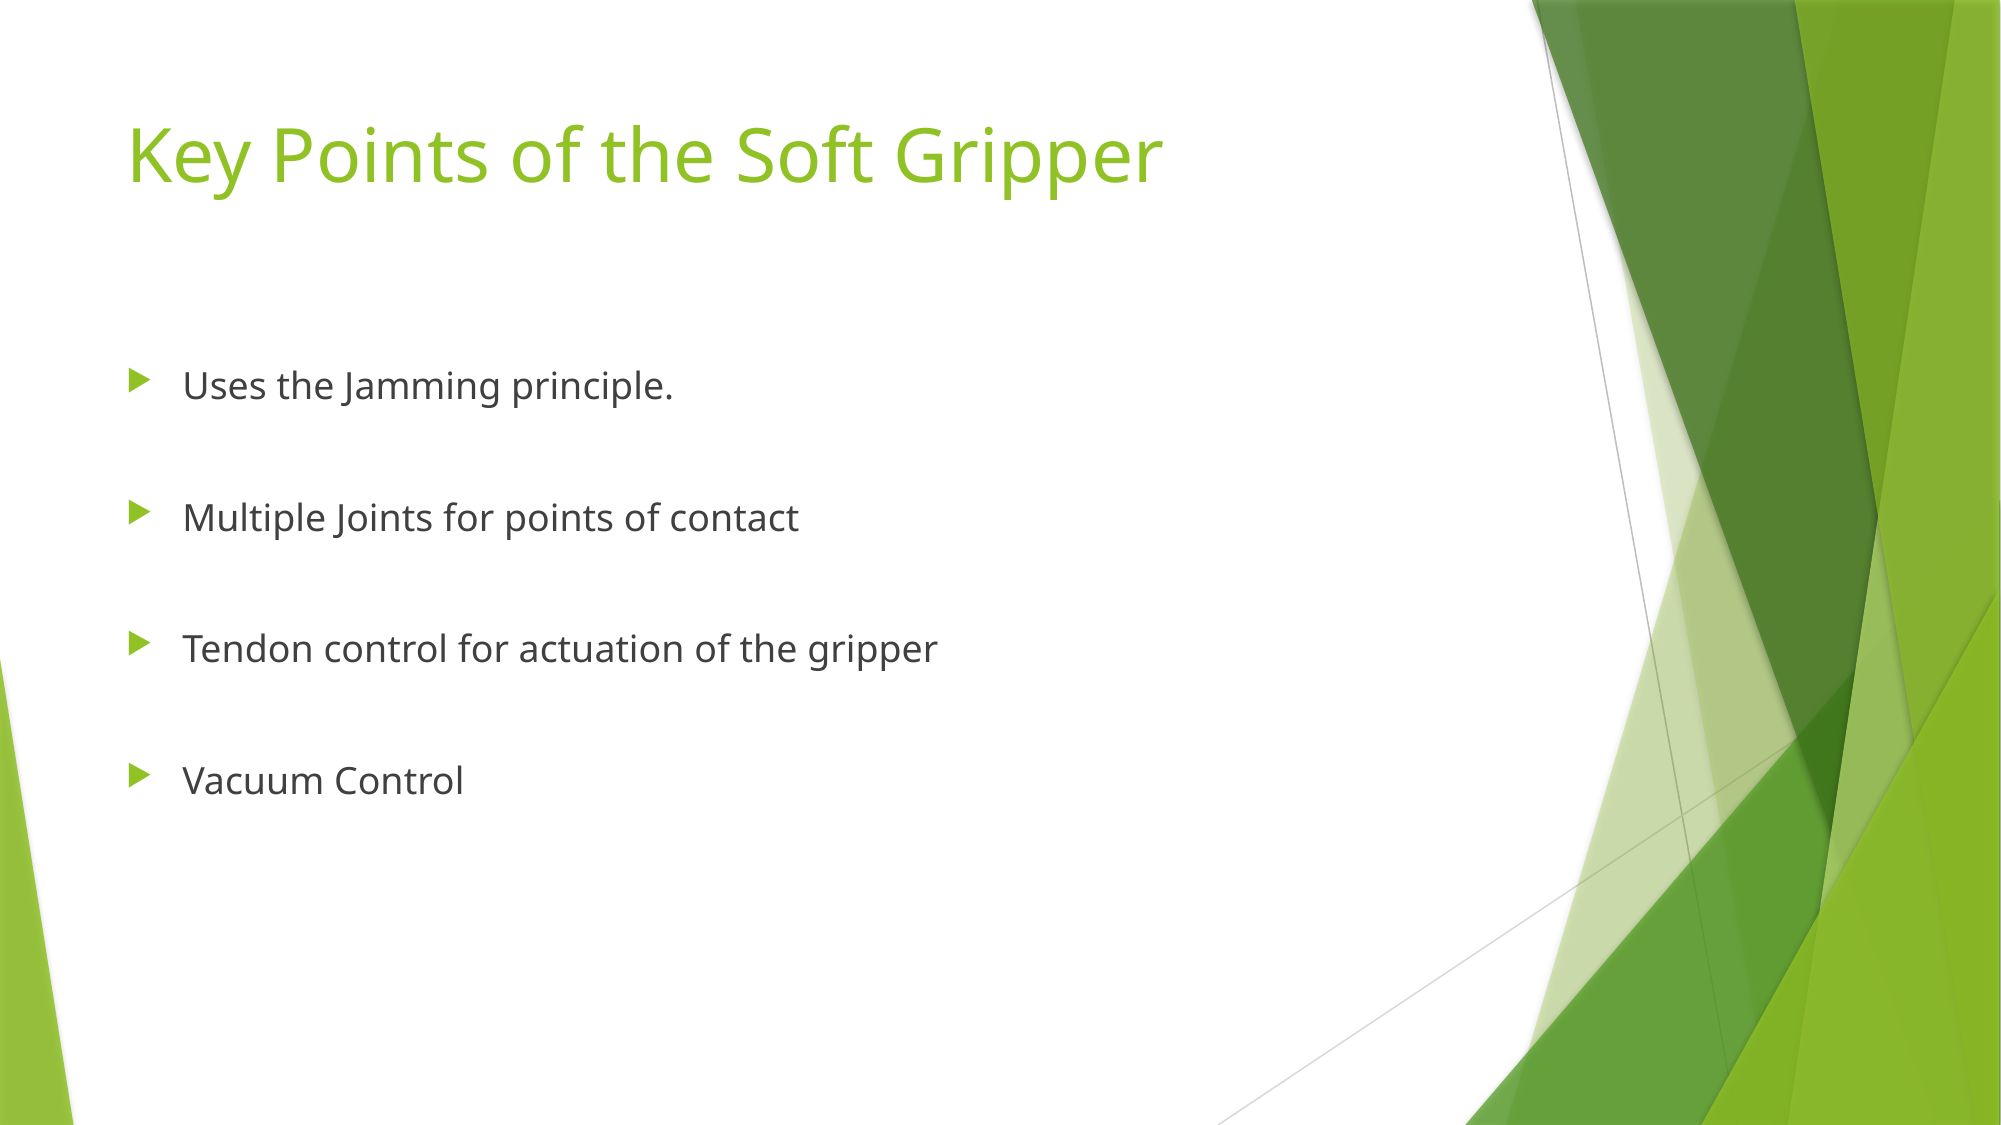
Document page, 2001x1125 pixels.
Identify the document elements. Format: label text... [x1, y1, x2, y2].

title Key Points of the Soft Gripper [111, 99, 1522, 317]
list Uses the Jamming principle. Multiple Joints for points of contact Tendon control for actuation of the gripper Vacuum Control [111, 354, 1522, 992]
